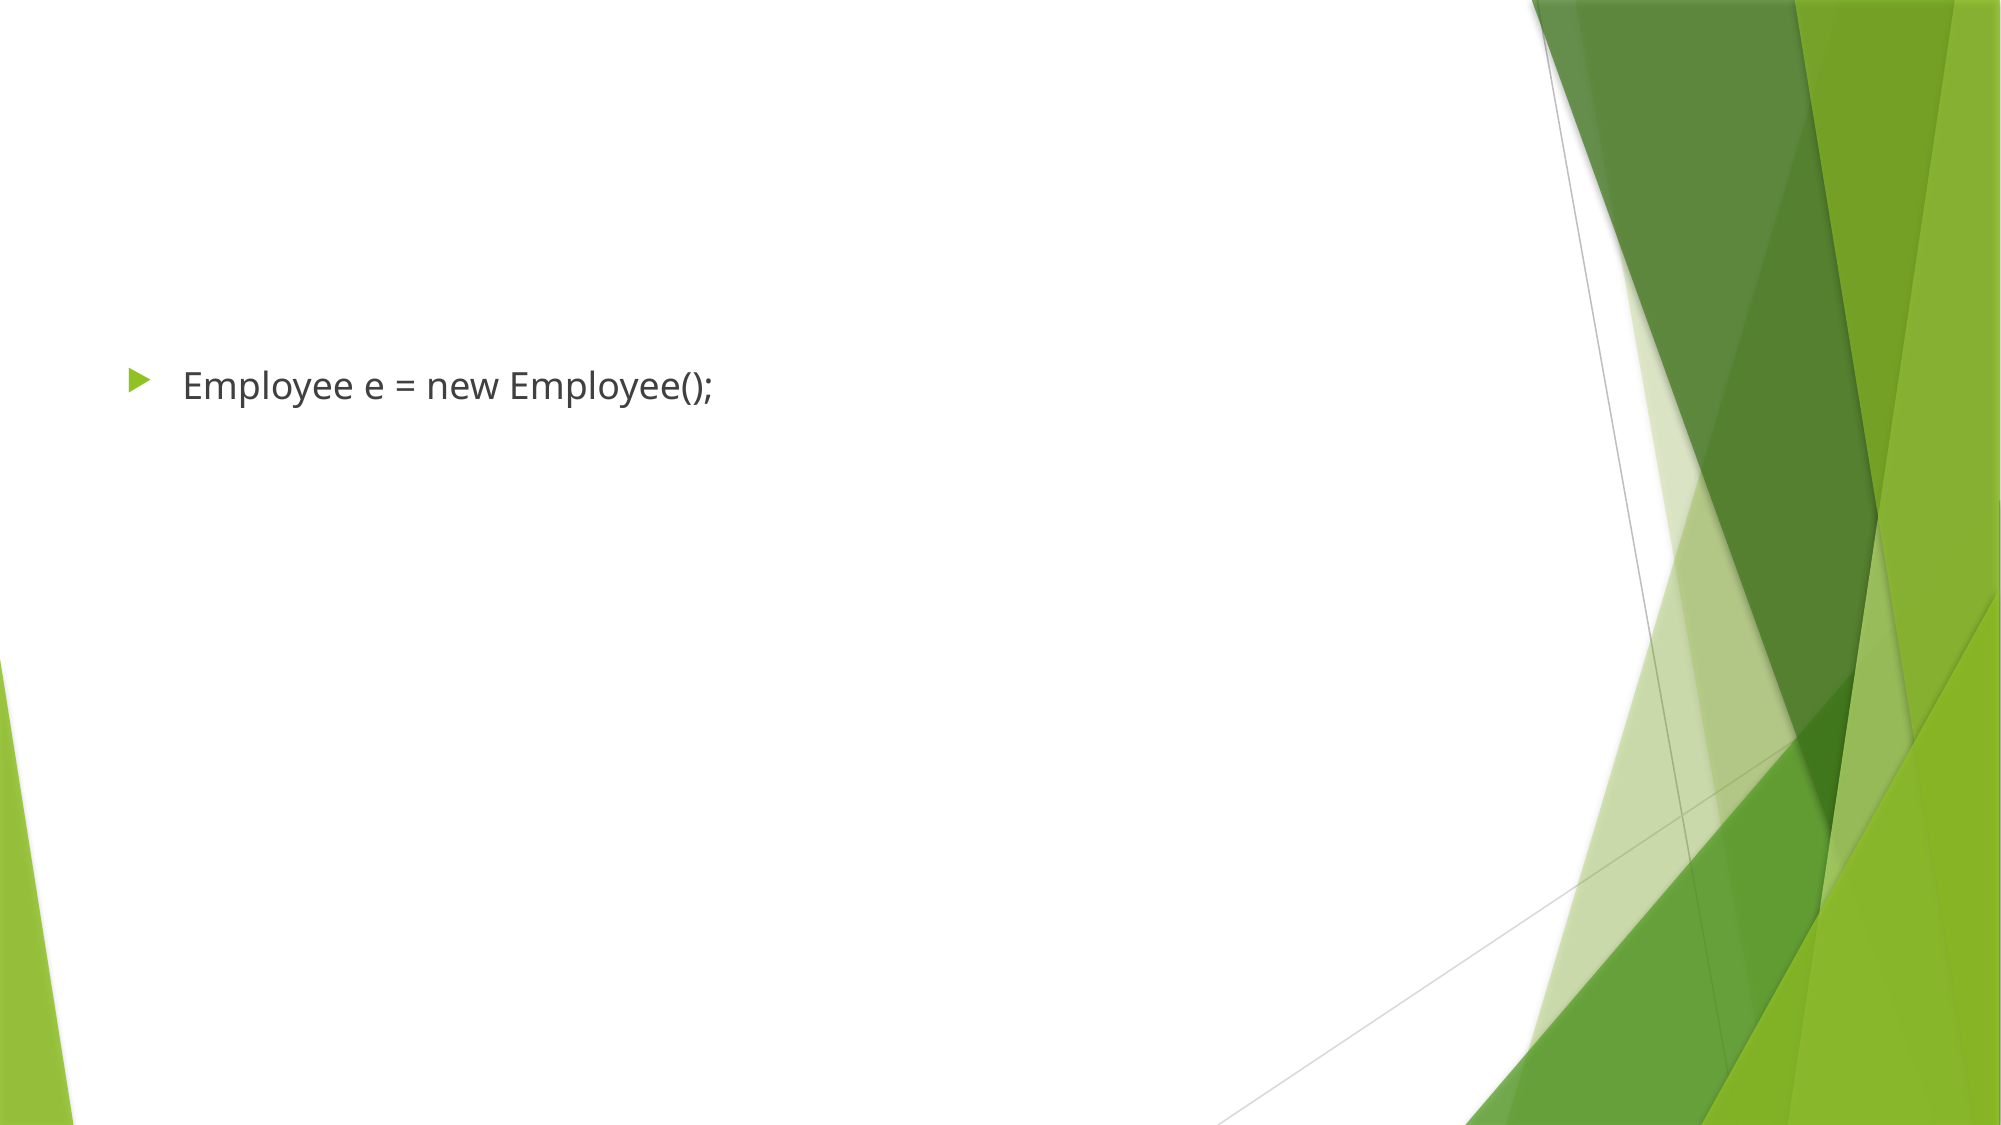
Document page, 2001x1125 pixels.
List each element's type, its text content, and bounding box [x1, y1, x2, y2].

list Employee e = new Employee(); [111, 354, 1522, 992]
